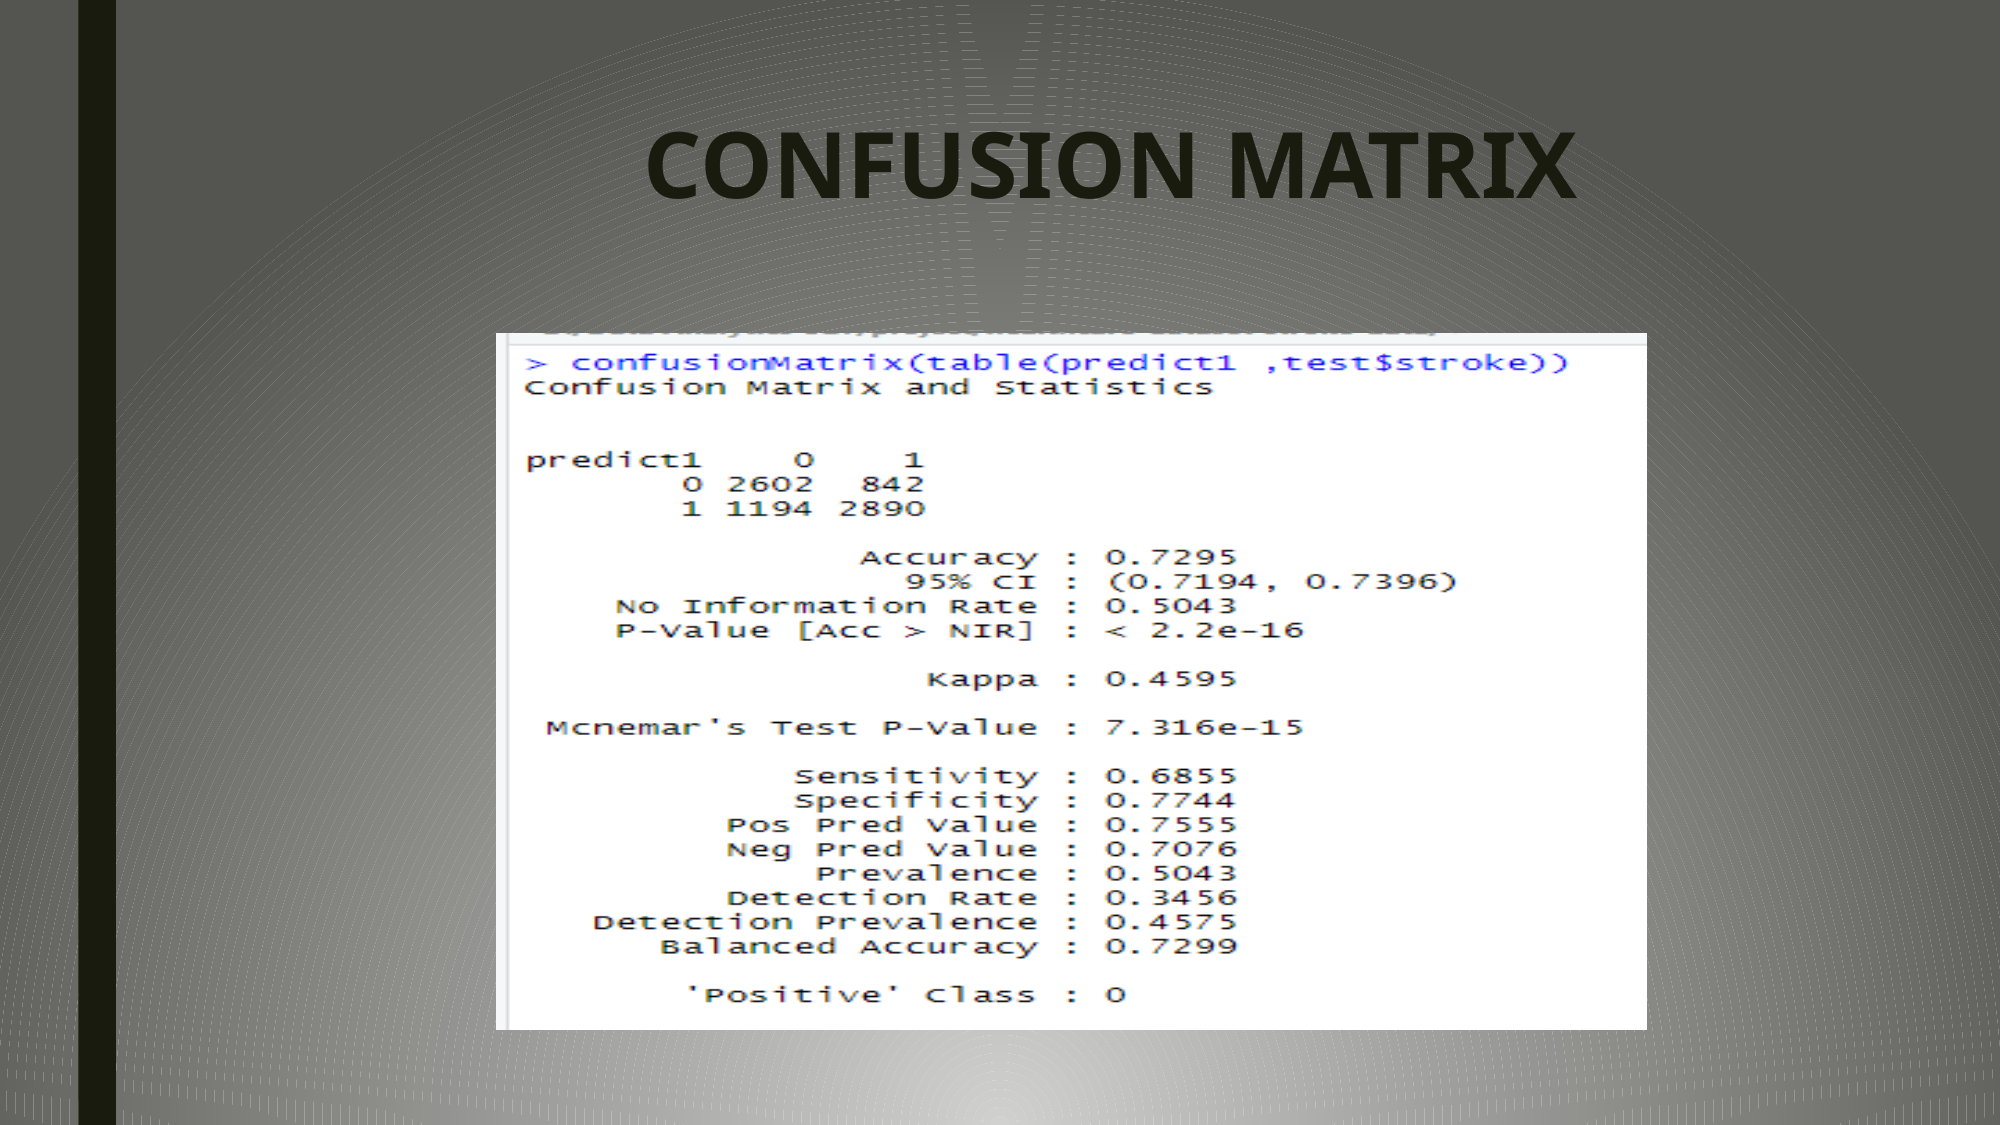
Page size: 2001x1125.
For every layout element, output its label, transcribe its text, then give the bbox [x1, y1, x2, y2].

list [496, 333, 1647, 1030]
title CONFUSION MATRIX [225, 112, 1800, 357]
